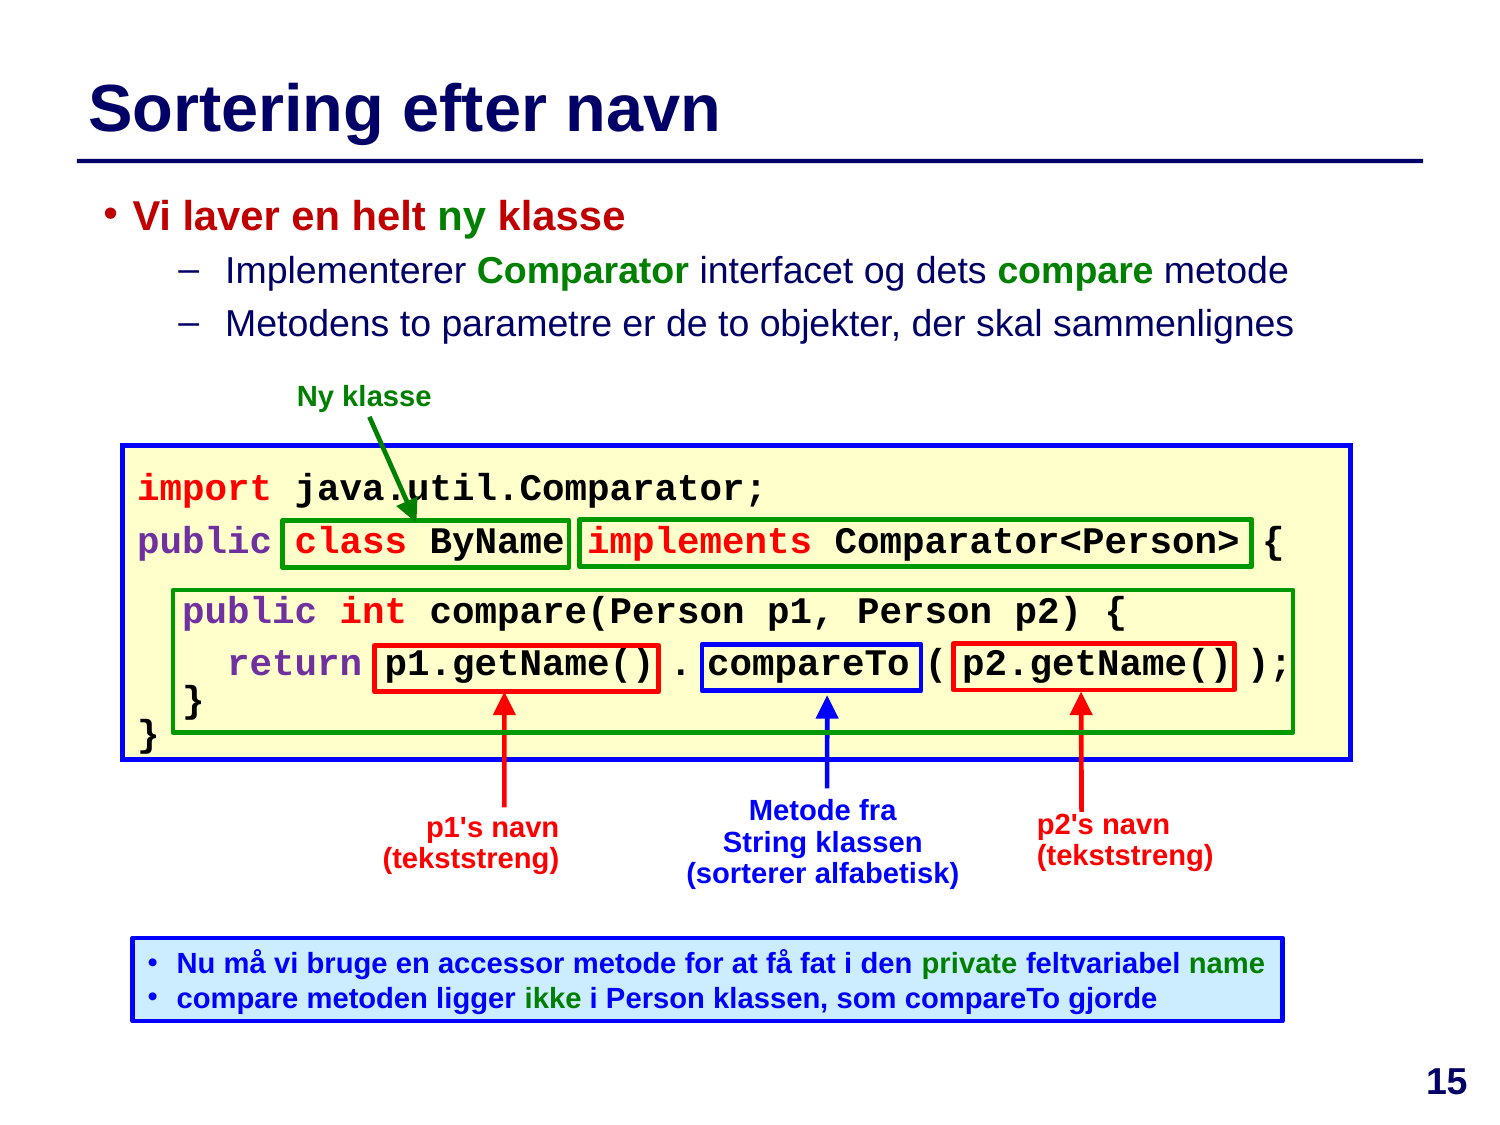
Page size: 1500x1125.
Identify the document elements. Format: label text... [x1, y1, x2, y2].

text_box Ny klasse [282, 373, 457, 420]
title Sortering efter navn [73, 54, 1497, 155]
text_box Nu må vi bruge en accessor metode for at få fat i den private feltvariabel name compare metoden ligger ikke i Person klassen, som compareTo gjorde [132, 938, 1283, 1022]
text_box [282, 520, 569, 568]
text_box [173, 590, 1294, 733]
text_box import java.util.Comparator; public class ByName implements Comparator<Person> { public int compare(Person p1, Person p2) { return p1.getName() . compareTo ( p2.getName() ); } } [122, 445, 1351, 760]
text_box p1's navn (tekststreng) [329, 804, 575, 883]
text_box [579, 519, 1252, 567]
text_box p2's navn (tekststreng) [1022, 801, 1270, 880]
text_box Vi laver en helt ny klasse Implementerer Comparator interfacet og dets compare metode Metodens to parametre er de to objekter, der skal sammenlignes [88, 191, 1436, 344]
slide_number 15 [1393, 1048, 1500, 1125]
text_box [370, 420, 418, 523]
text_box Metode fra String klassen (sorterer alfabetisk) [643, 788, 1002, 898]
